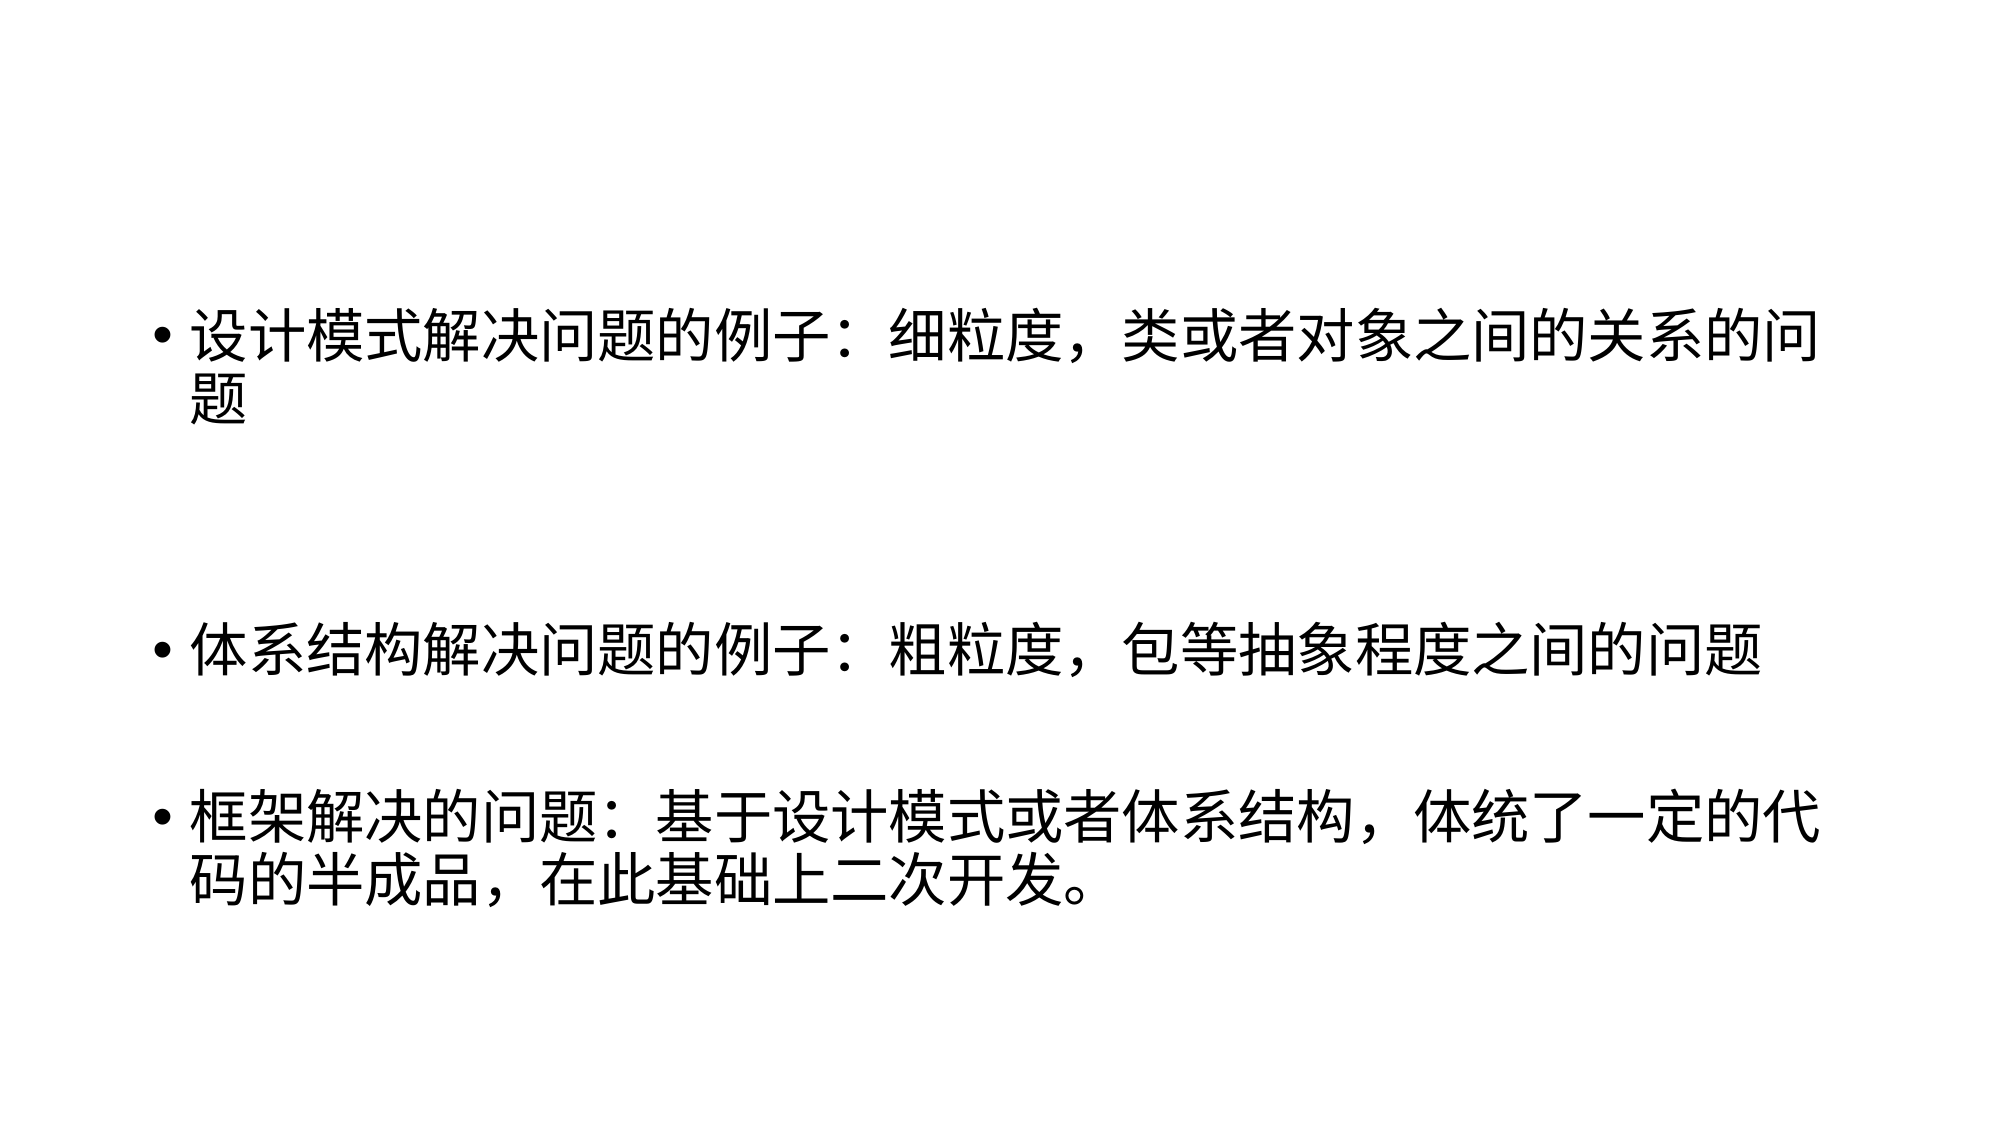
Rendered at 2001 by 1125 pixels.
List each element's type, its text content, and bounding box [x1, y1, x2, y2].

list 设计模式解决问题的例子：细粒度，类或者对象之间的关系的问题 体系结构解决问题的例子：粗粒度，包等抽象程度之间的问题 框架解决的问题：基于设计模式或者体系结构，体统了一定的代码的半成品，在此基础上二次开发。 [137, 299, 1863, 1014]
